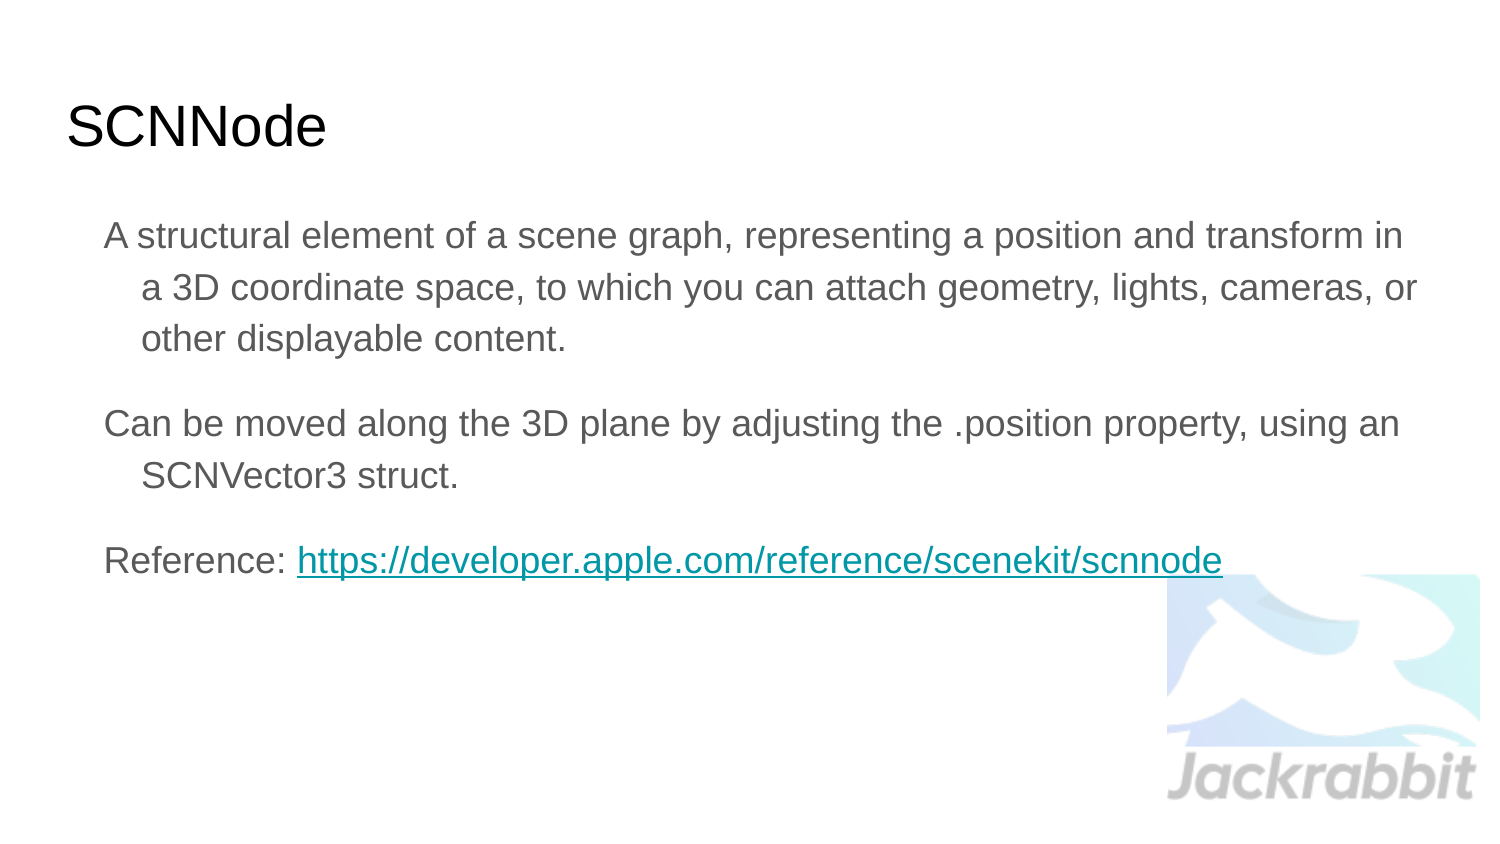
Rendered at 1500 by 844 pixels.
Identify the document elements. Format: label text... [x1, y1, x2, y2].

list A structural element of a scene graph, representing a position and transform in a 3D coordinate space, to which you can attach geometry, lights, cameras, or other displayable content. Can be moved along the 3D plane by adjusting the .position property, using an SCNVector3 struct. Reference: https://developer.apple.com/reference/scenekit/scnnode [51, 189, 1449, 750]
title SCNNode [51, 72, 1449, 167]
